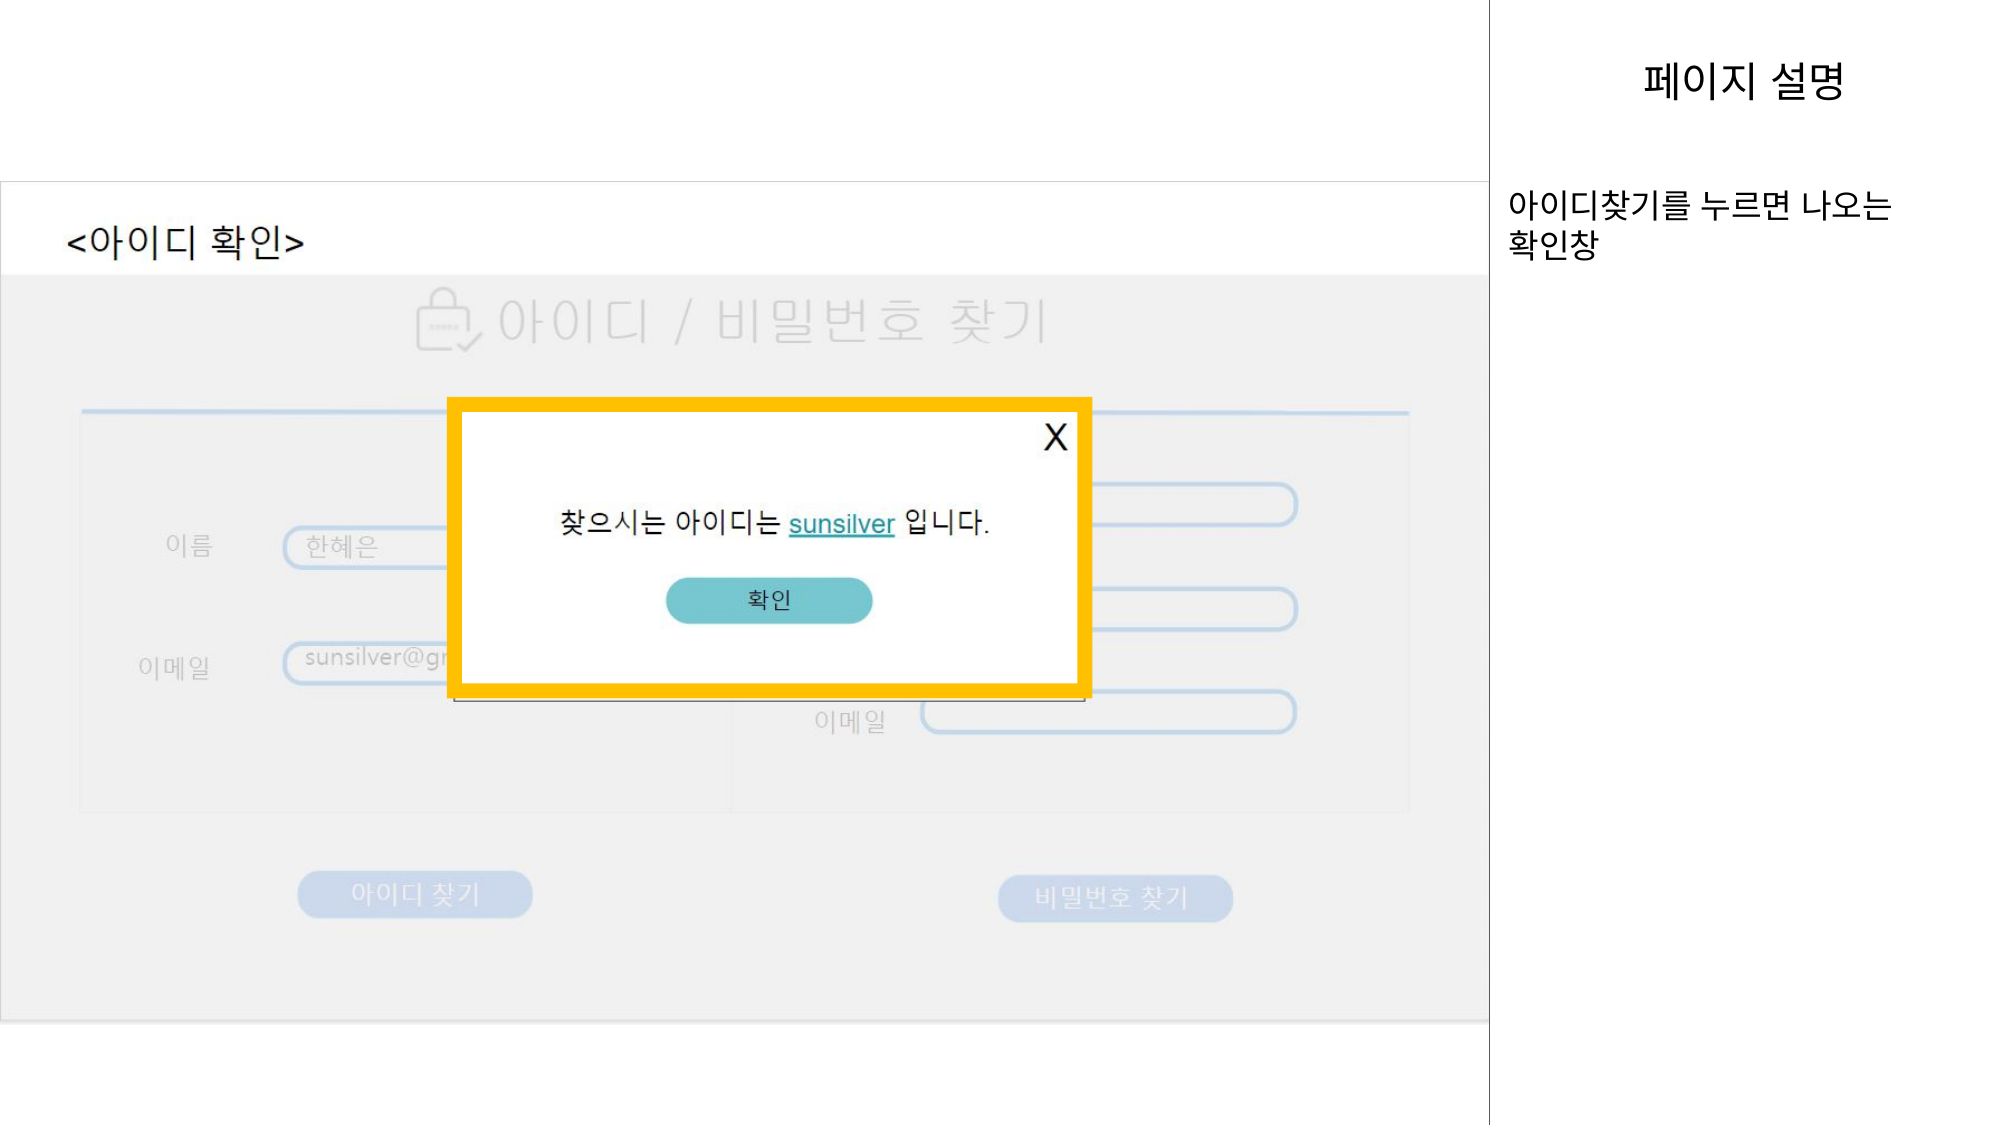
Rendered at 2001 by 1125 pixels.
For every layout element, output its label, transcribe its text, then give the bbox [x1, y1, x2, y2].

text_box 아이디찾기를 누르면 나오는 확인창 [1494, 177, 2000, 273]
picture [0, 181, 1489, 1025]
text_box 페이지 설명 [1628, 48, 1863, 113]
